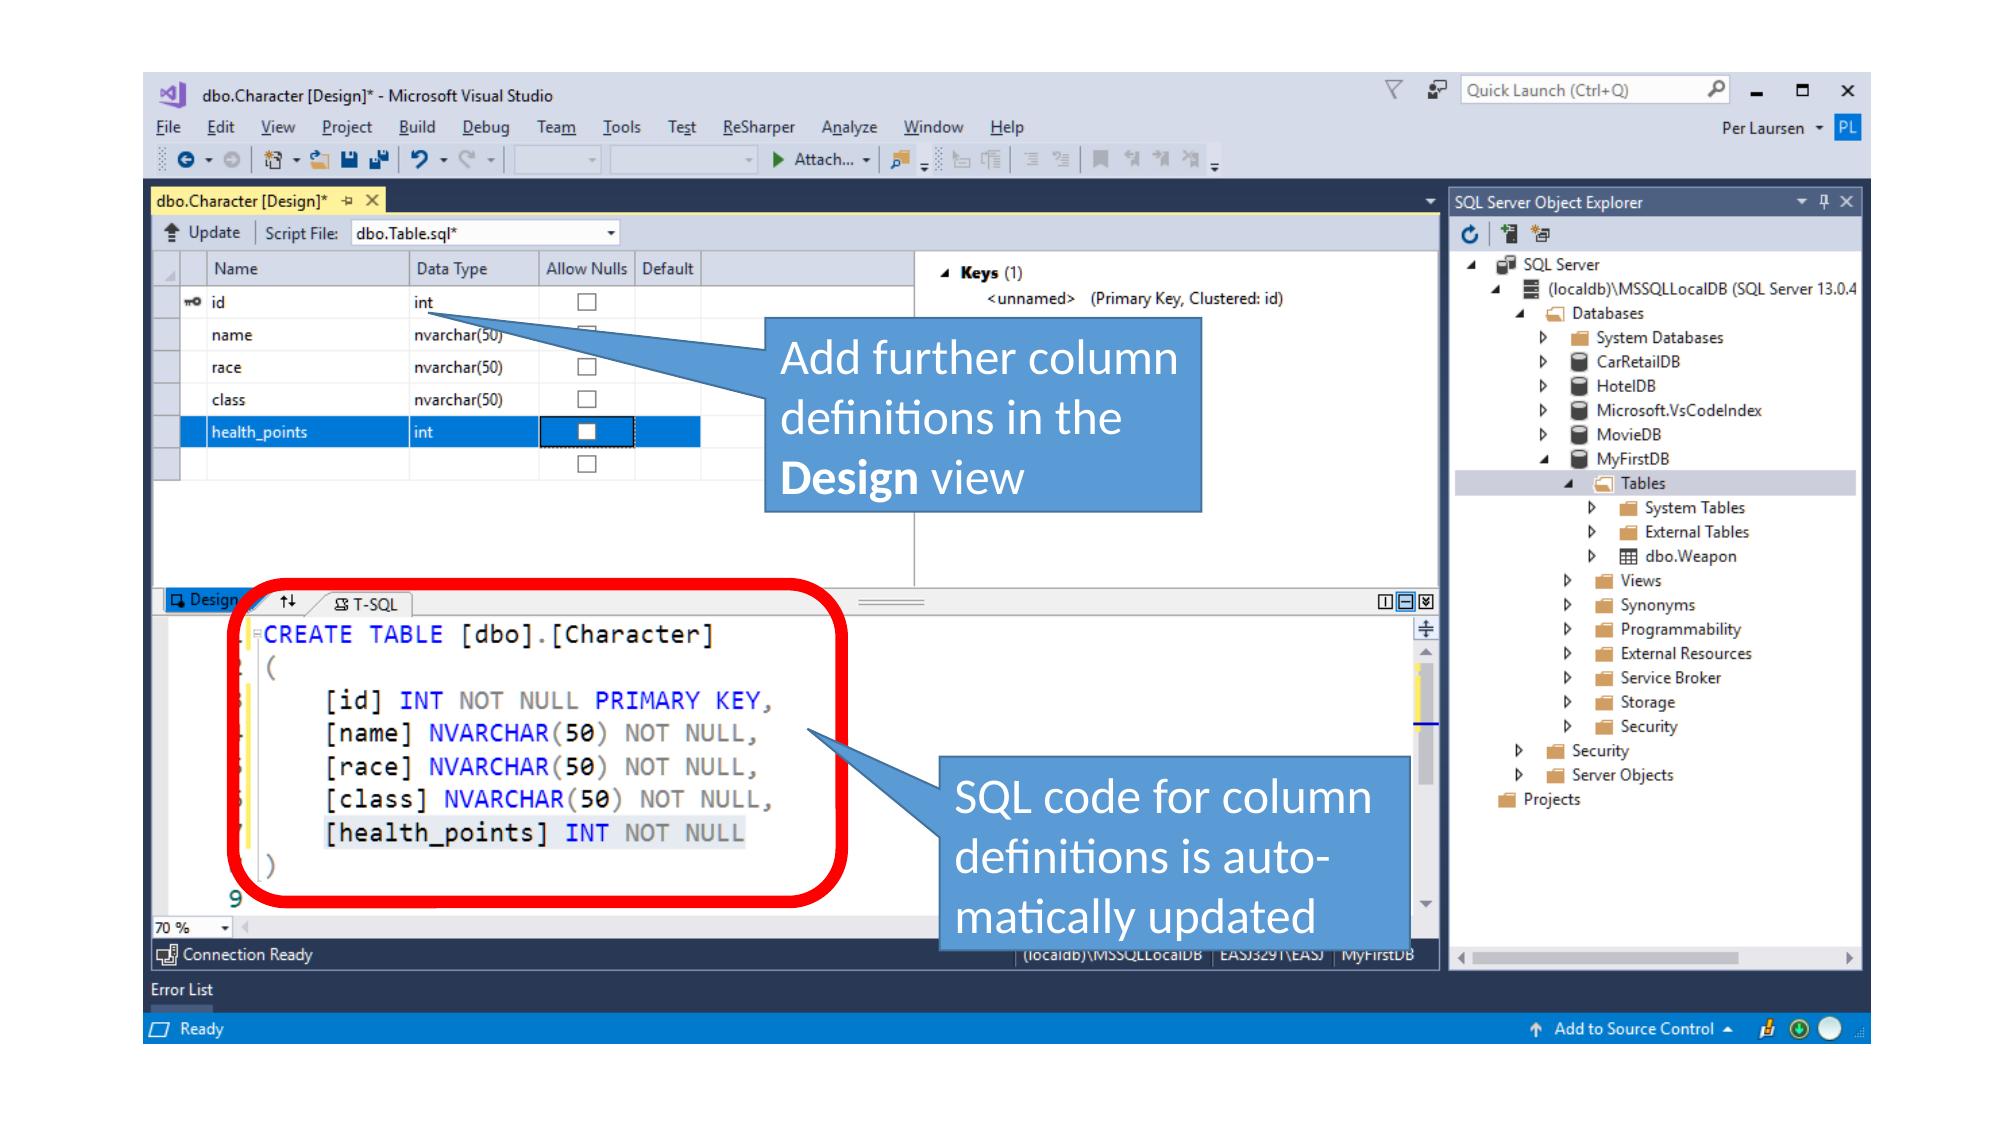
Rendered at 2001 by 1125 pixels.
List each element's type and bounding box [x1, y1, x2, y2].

picture [143, 72, 1871, 1044]
